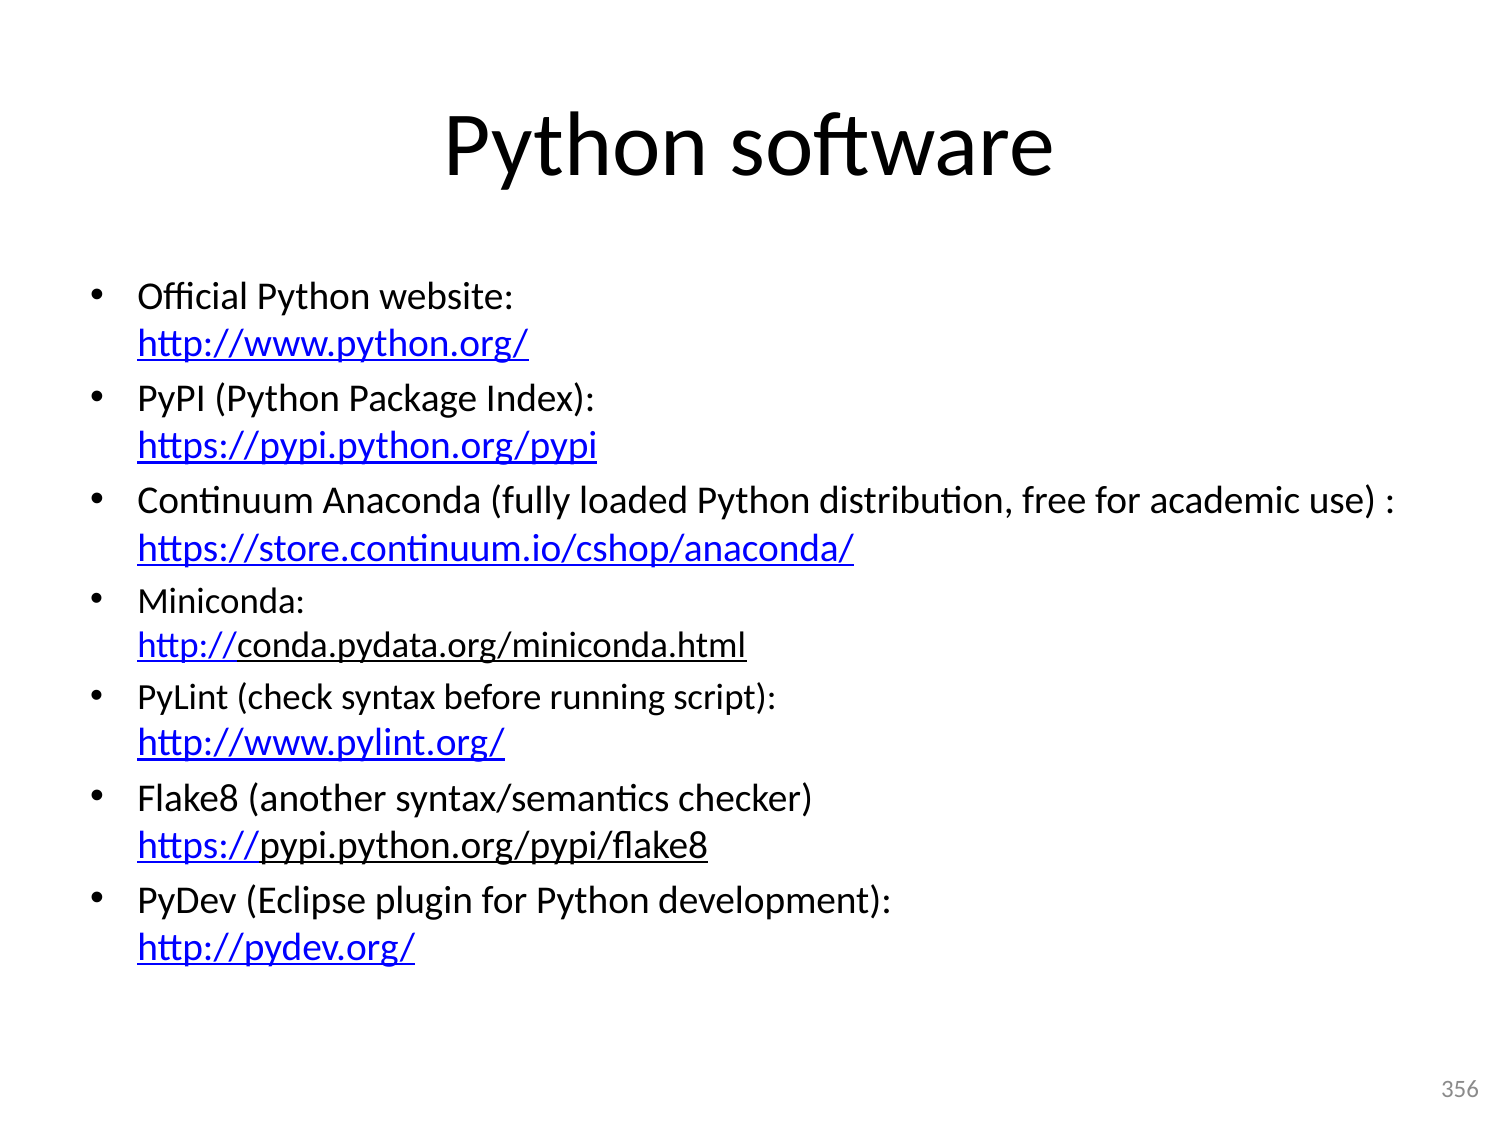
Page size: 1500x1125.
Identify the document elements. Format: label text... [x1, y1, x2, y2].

list Official Python website: http://www.python.org/ PyPI (Python Package Index): https://pypi.python.org/pypi Continuum Anaconda (fully loaded Python distribution, free for academic use) : https://store.continuum.io/cshop/anaconda/ Miniconda: http://conda.pydata.org/miniconda.html PyLint (check syntax before running script): http://www.pylint.org/ Flake8 (another syntax/semantics checker) https://pypi.python.org/pypi/flake8 PyDev (Eclipse plugin for Python development): http://pydev.org/ [75, 262, 1425, 1005]
slide_number 356 [1144, 1057, 1495, 1118]
title Python software [75, 45, 1425, 233]
